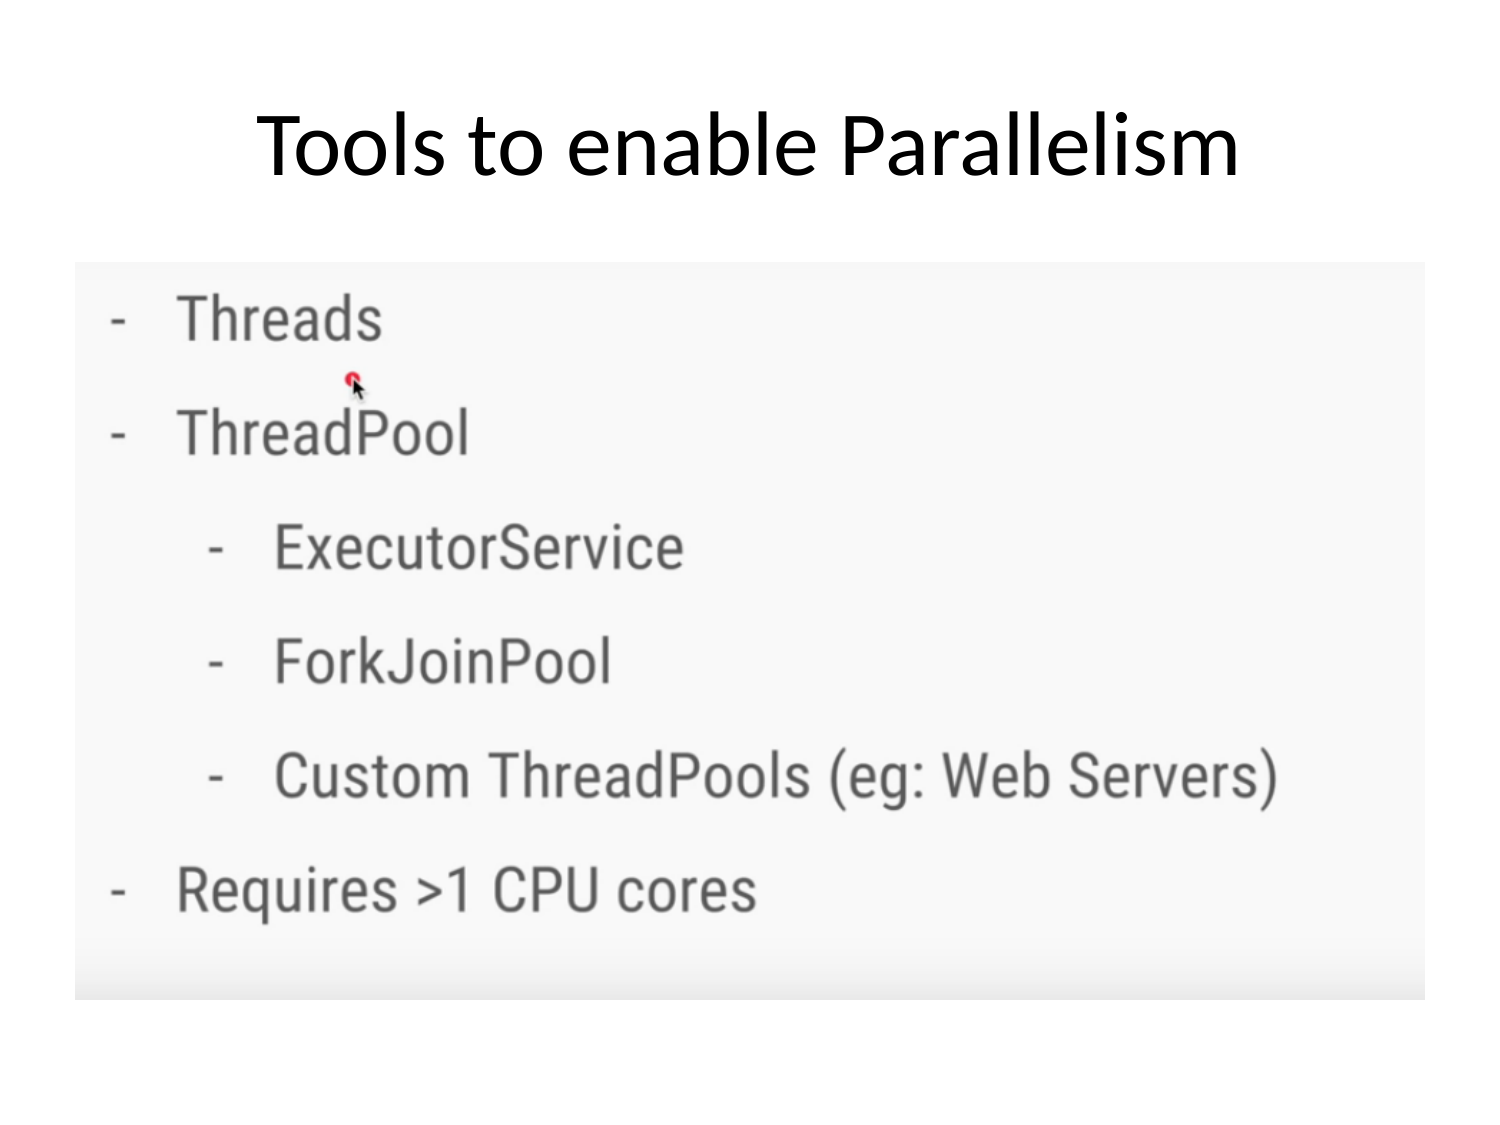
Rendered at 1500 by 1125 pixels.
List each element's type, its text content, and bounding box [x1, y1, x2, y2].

title Tools to enable Parallelism [75, 45, 1425, 233]
picture [74, 262, 1426, 1001]
